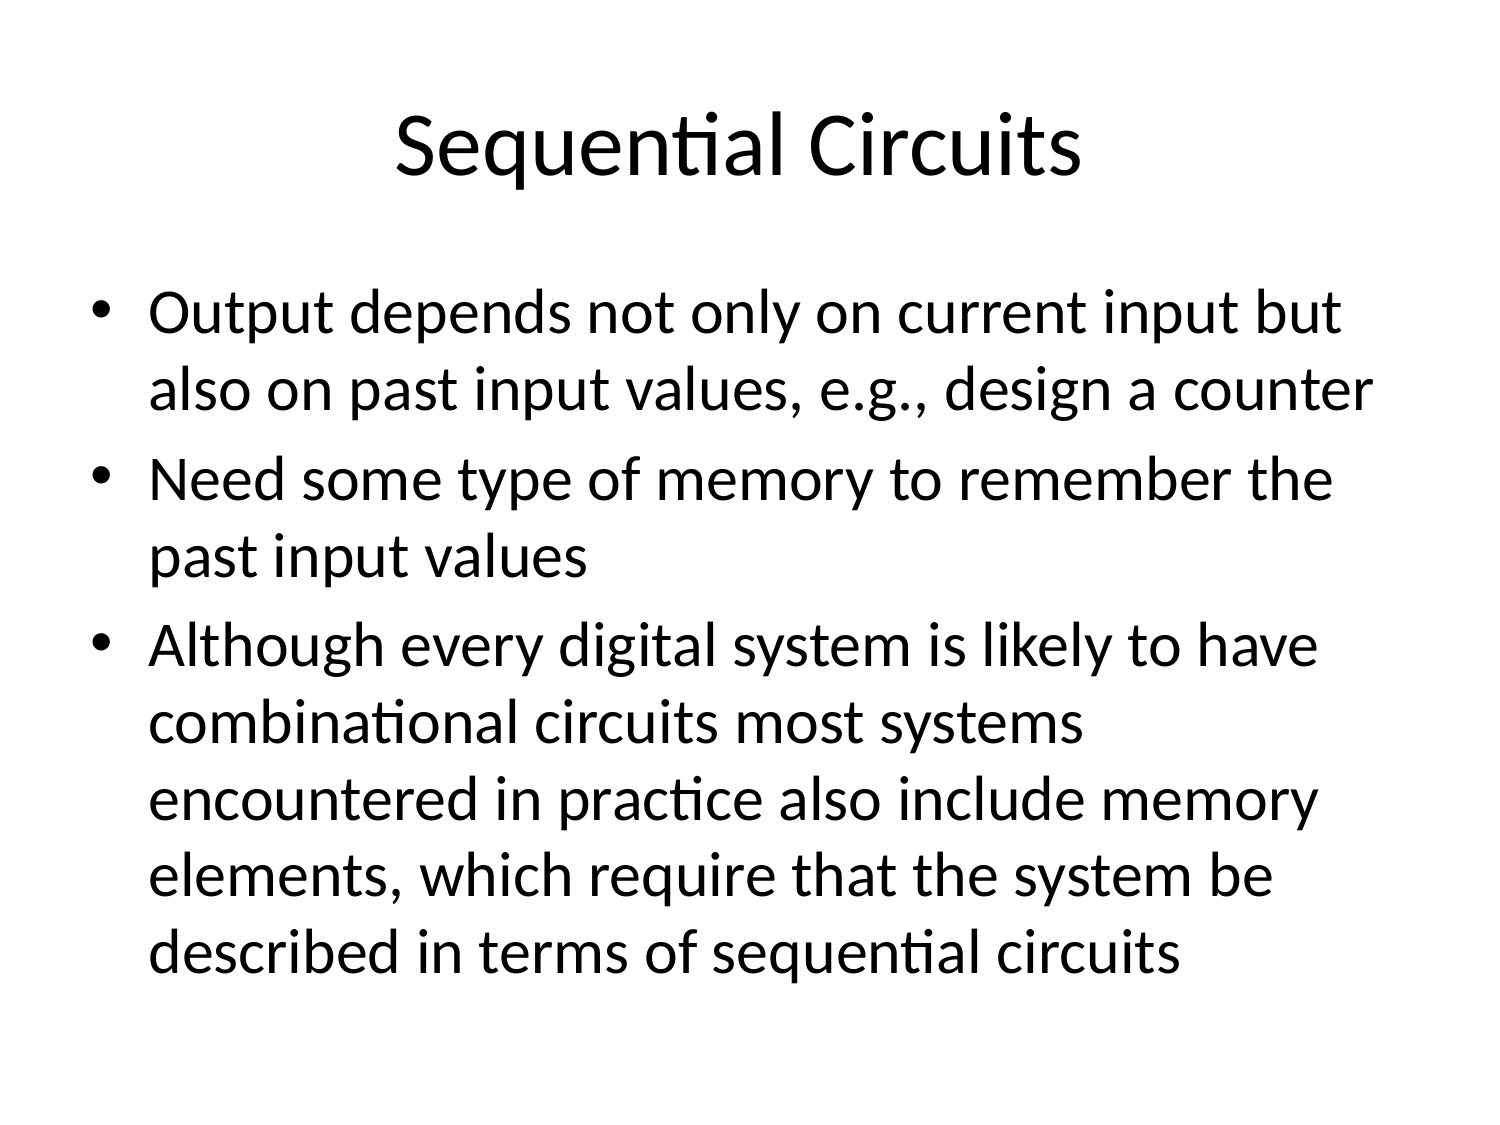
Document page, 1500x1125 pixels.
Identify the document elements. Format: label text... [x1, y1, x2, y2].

list Output depends not only on current input but also on past input values, e.g., design a counter Need some type of memory to remember the past input values Although every digital system is likely to have combinational circuits most systems encountered in practice also include memory elements, which require that the system be described in terms of sequential circuits [75, 262, 1425, 1005]
title Sequential Circuits [75, 45, 1425, 233]
